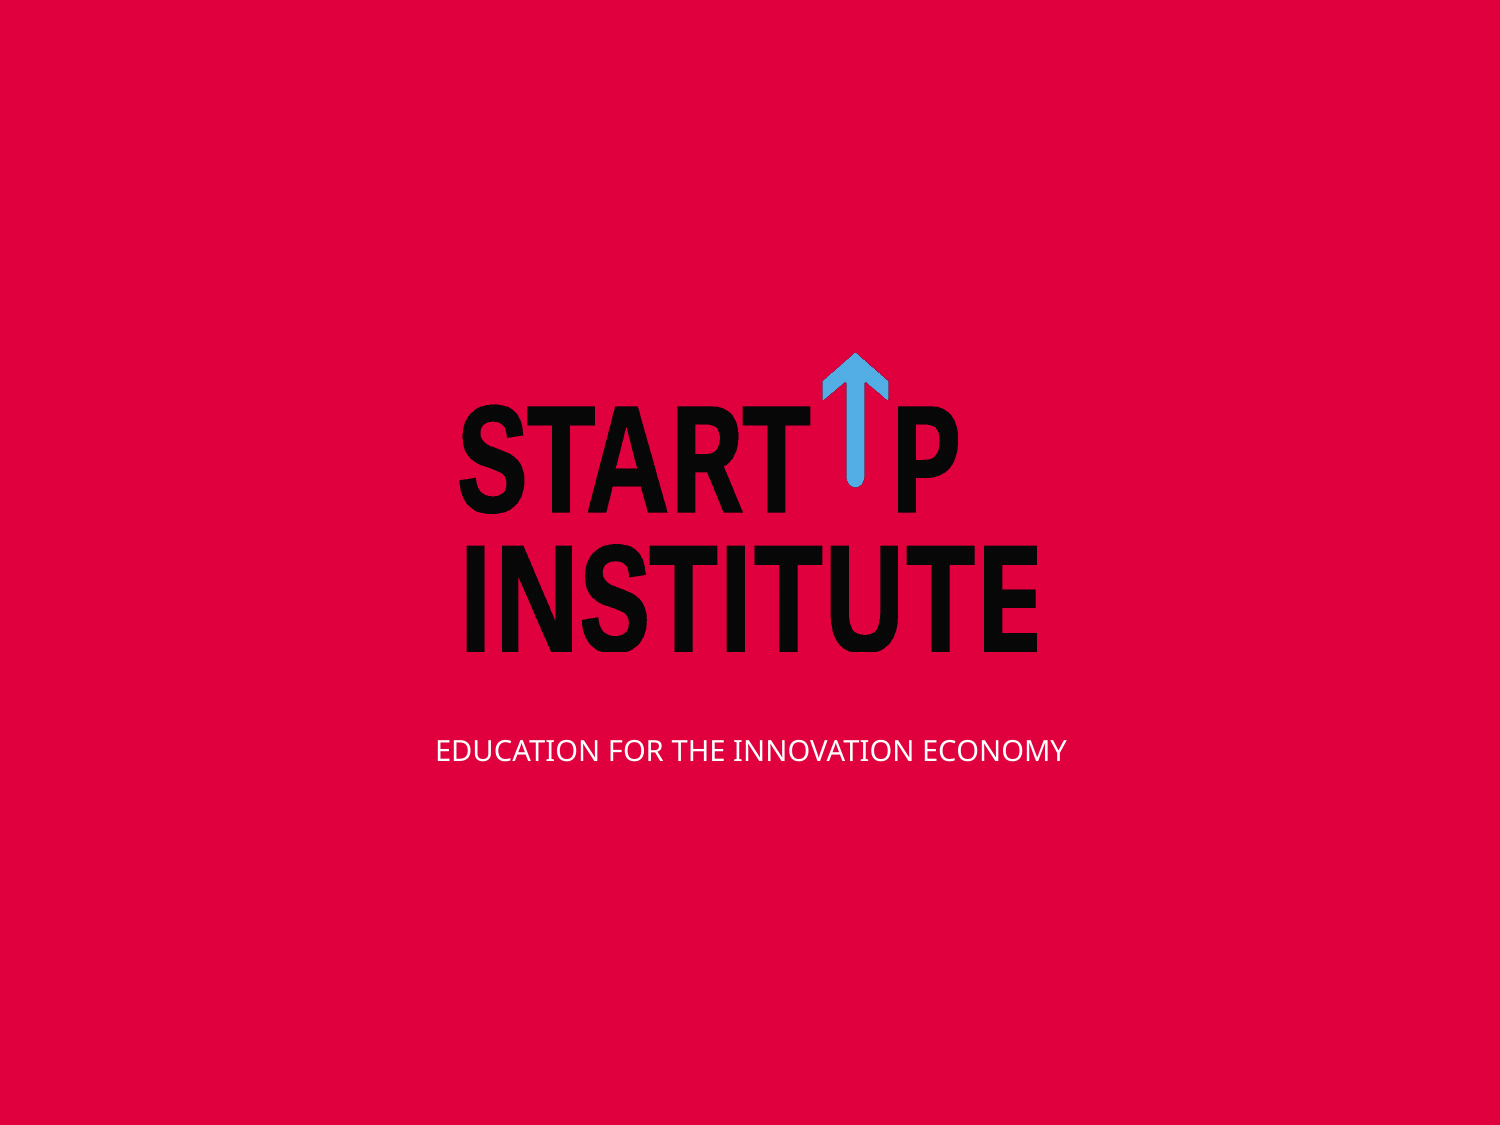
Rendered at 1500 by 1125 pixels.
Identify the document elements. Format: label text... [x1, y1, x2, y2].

picture [459, 352, 1037, 652]
text_box EDUCATION FOR THE INNOVATION ECONOMY [379, 721, 1123, 779]
